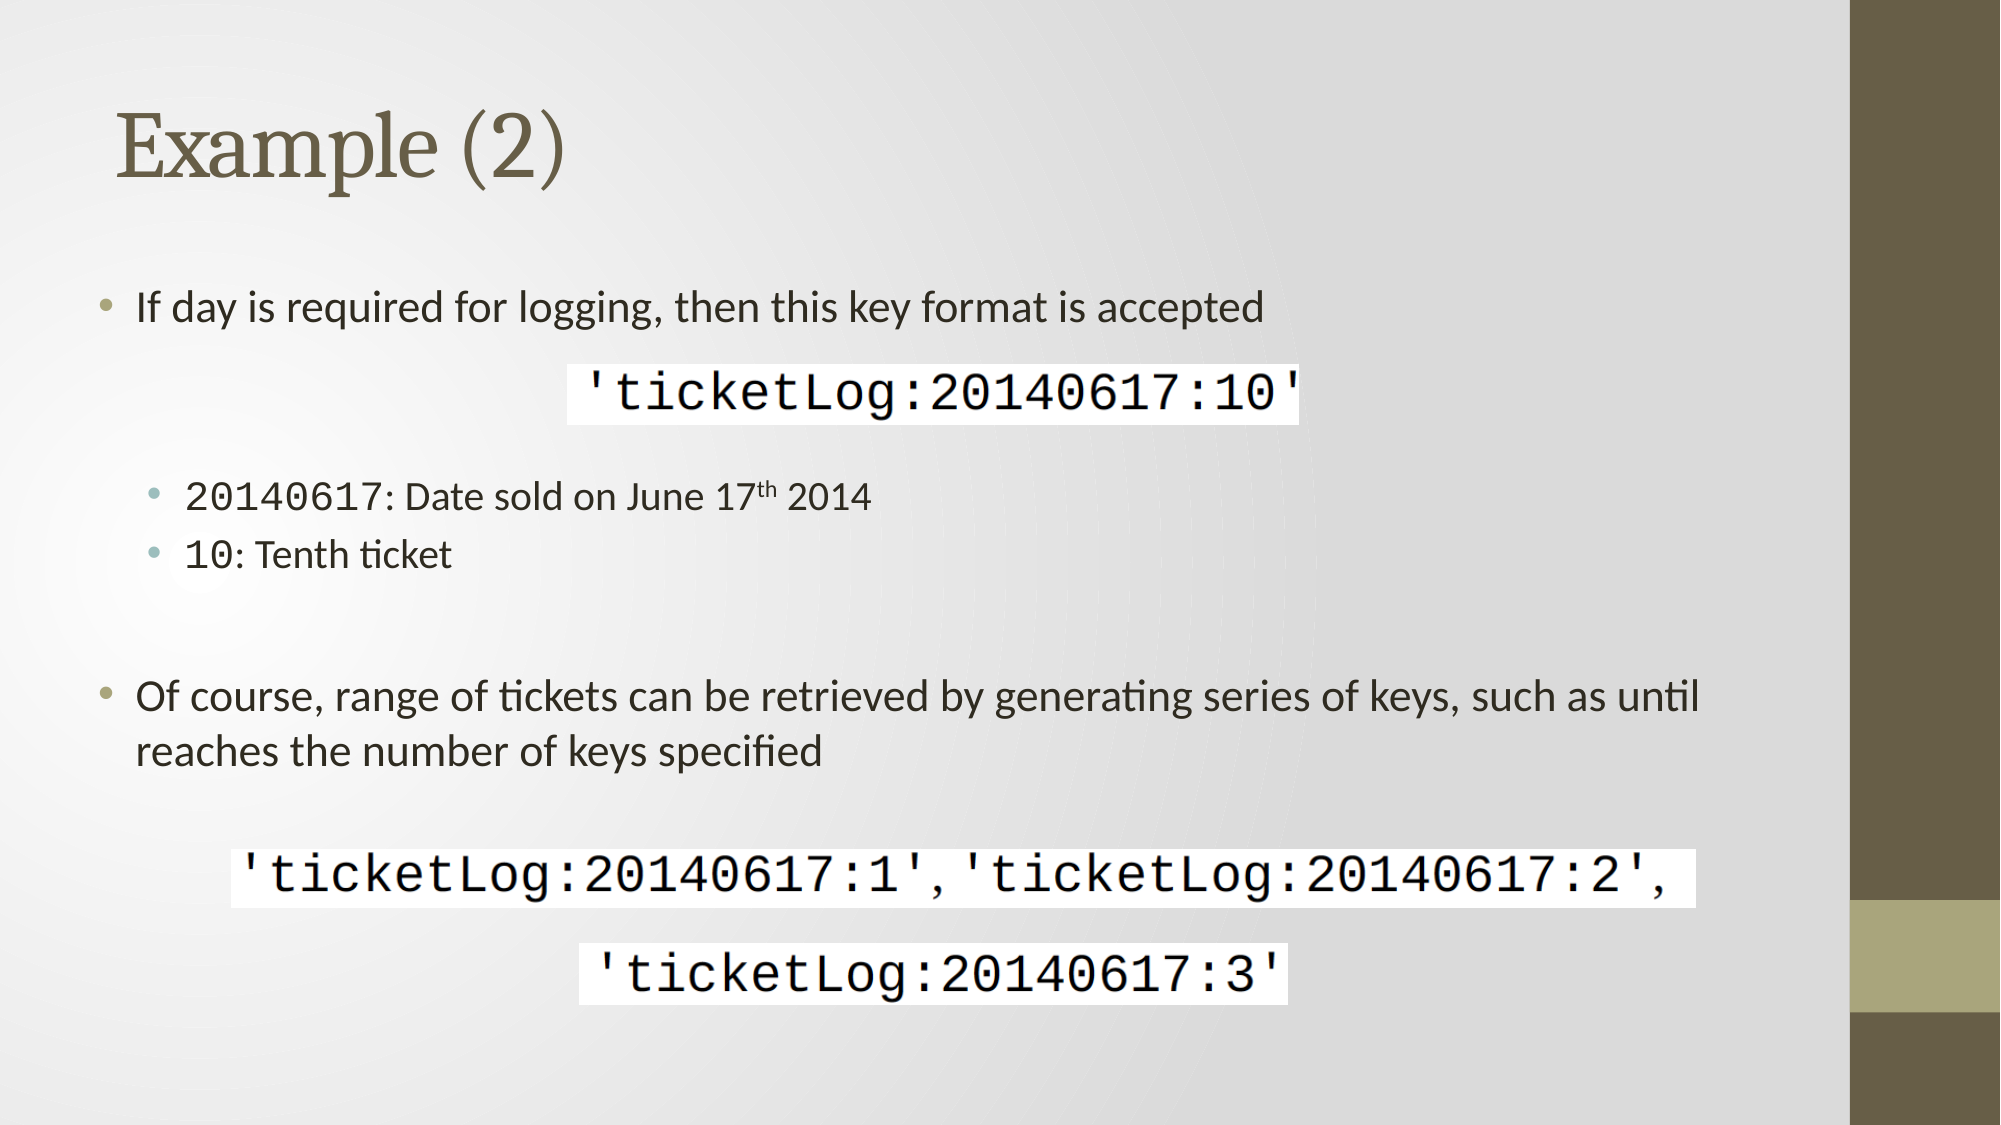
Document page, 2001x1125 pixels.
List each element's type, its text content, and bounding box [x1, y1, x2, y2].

picture [567, 363, 1300, 426]
list If day is required for logging, then this key format is accepted 20140617: Date sold on June 17th 2014 10: Tenth ticket Of course, range of tickets can be retrieved by generating series of keys, such as until reaches the number of keys specified [64, 269, 1863, 984]
title Example (2) [99, 45, 1767, 233]
picture [230, 848, 1697, 909]
picture [578, 943, 1288, 1005]
